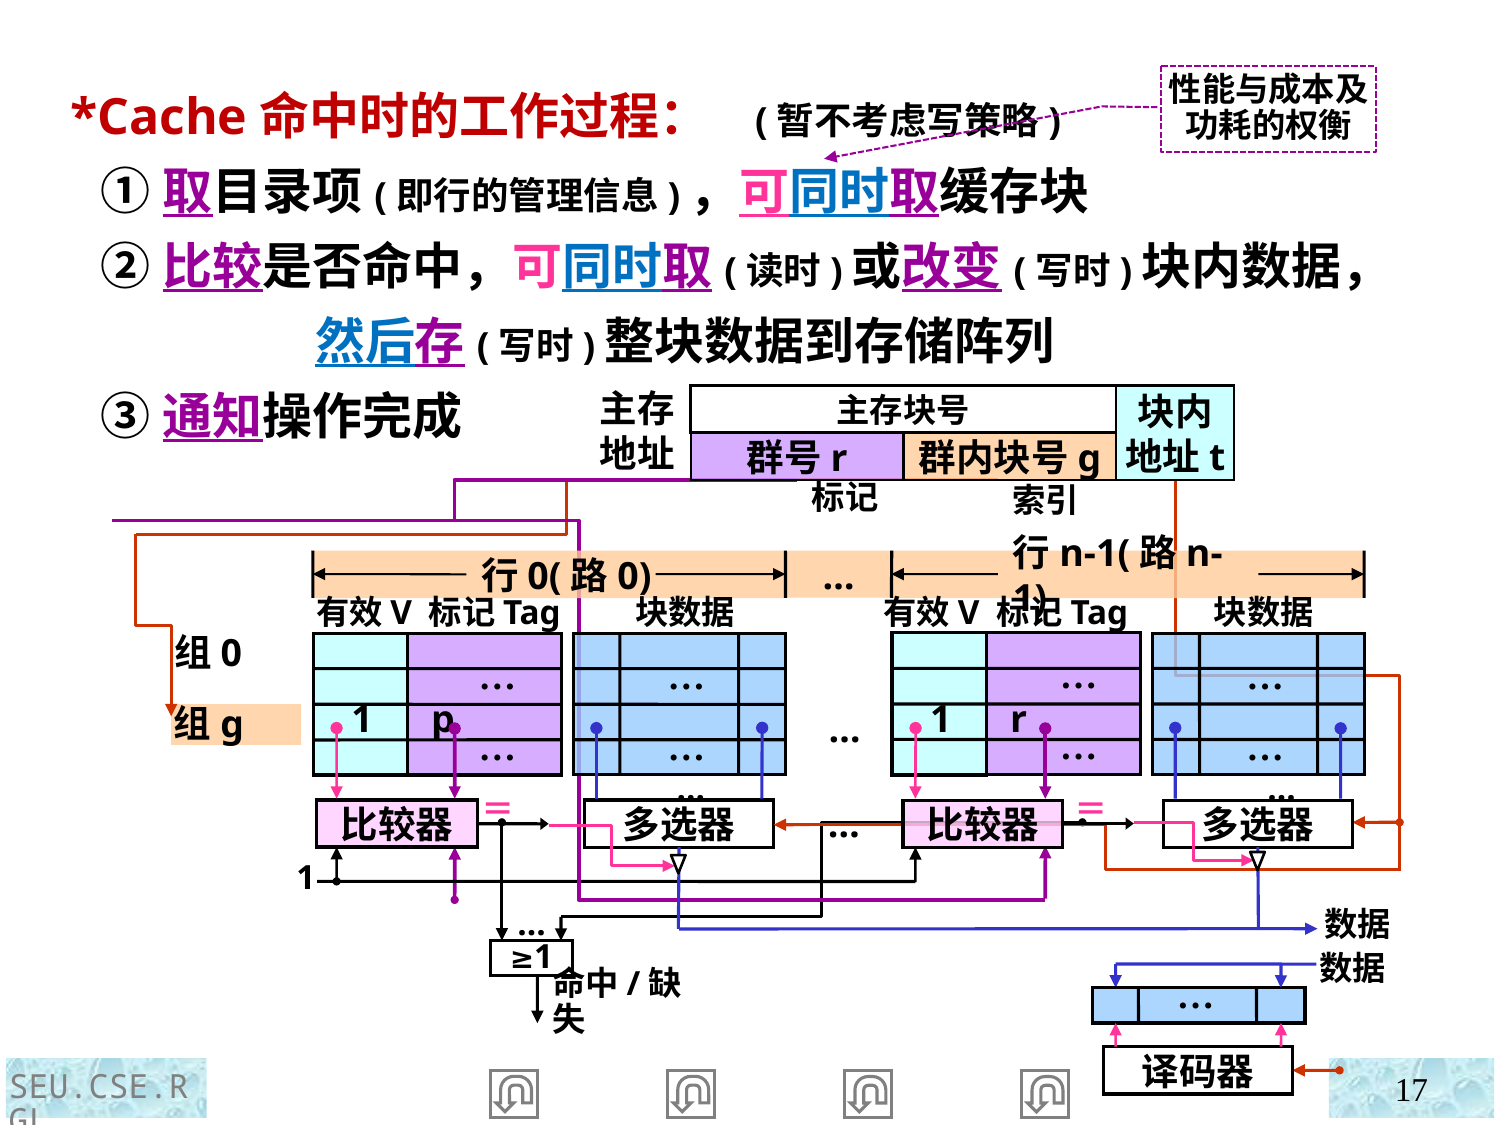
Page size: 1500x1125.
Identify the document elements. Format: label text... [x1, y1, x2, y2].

text_box [844, 1070, 892, 1118]
footer SEU.CSE.RGL [5, 1058, 207, 1118]
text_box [1092, 951, 1400, 1095]
text_box [490, 1070, 538, 1118]
text_box *Cache命中时的工作过程： (暂不考虑写策略) ①取目录项(即行的管理信息)，可同时取缓存块 ②比较是否命中，可同时取(读时)或改变(写时)块内数据， 然后存(写时)整块数据到存储阵列 ③通知操作完成 [29, 62, 1465, 453]
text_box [170, 385, 1365, 848]
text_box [111, 477, 1083, 1024]
text_box [1021, 1070, 1069, 1118]
text_box 性能与成本及功耗的权衡 [1161, 66, 1377, 152]
text_box [667, 1070, 715, 1118]
slide_number 17 [1328, 1058, 1495, 1118]
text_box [548, 479, 1400, 947]
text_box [336, 727, 1341, 799]
text_box 性能与成本及功耗的权衡 [824, 150, 844, 163]
